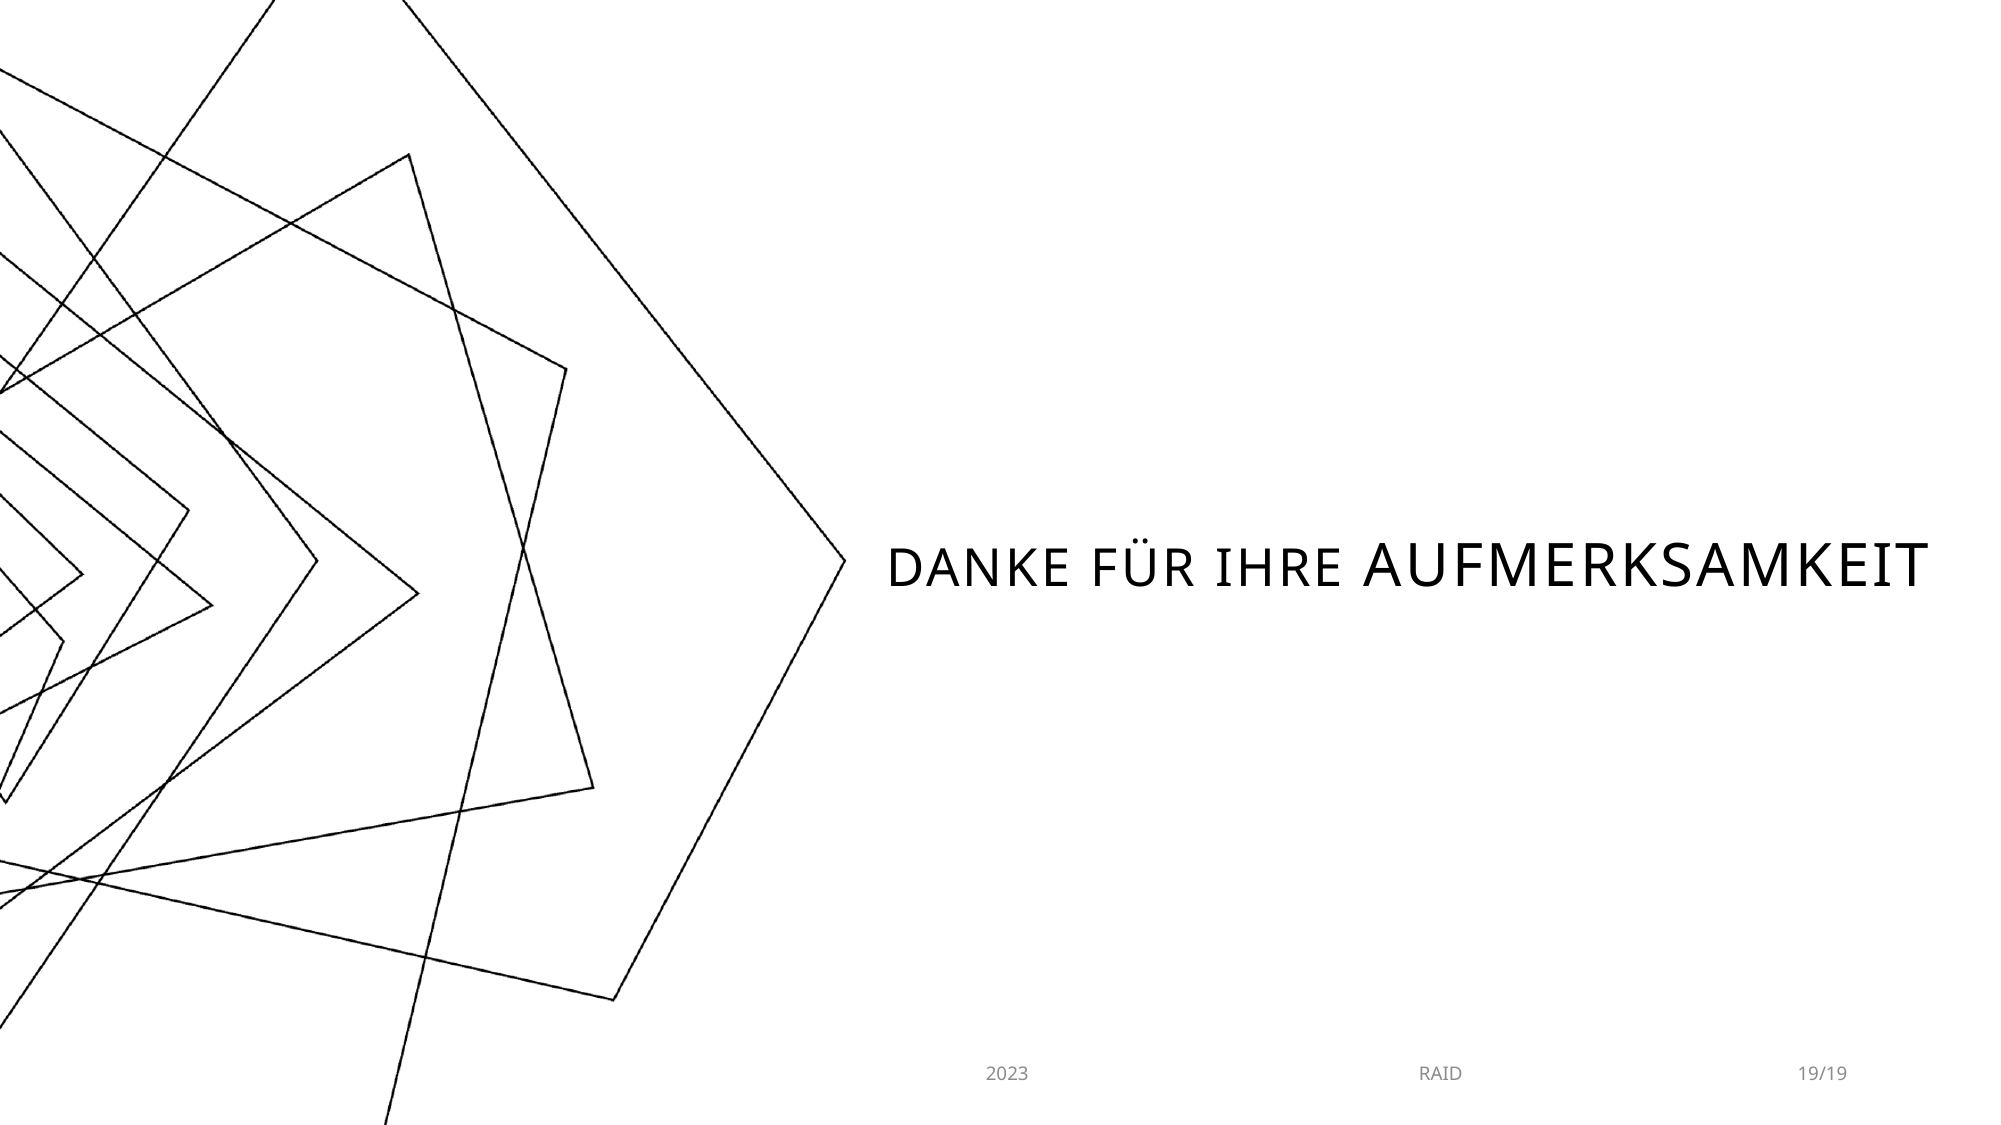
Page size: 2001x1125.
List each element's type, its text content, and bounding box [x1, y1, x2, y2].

text_box 2023 [971, 1054, 1127, 1114]
text_box RAID [1174, 1054, 1707, 1114]
picture [0, 0, 893, 1125]
slide_number 19/19 [1412, 1042, 1863, 1103]
title Danke für ihre Aufmerksamkeit [870, 527, 1954, 654]
